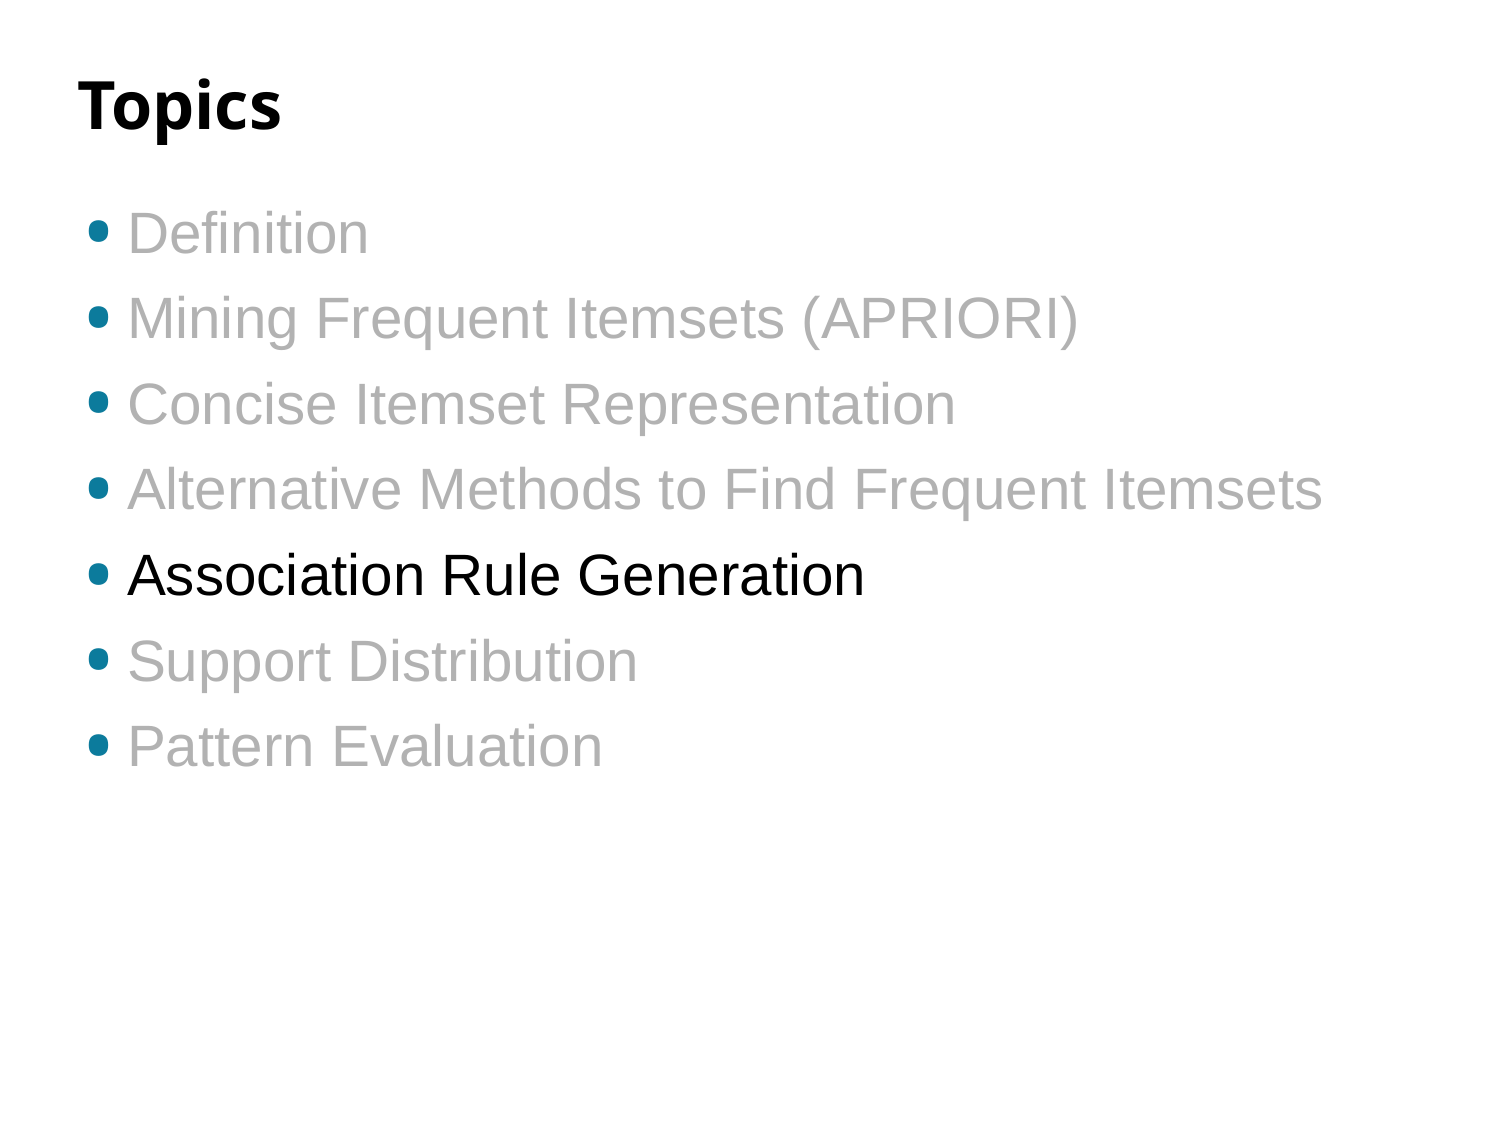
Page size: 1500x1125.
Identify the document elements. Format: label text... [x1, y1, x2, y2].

title Topics [62, 60, 1421, 150]
list Definition Mining Frequent Itemsets (APRIORI) Concise Itemset Representation Alternative Methods to Find Frequent Itemsets Association Rule Generation Support Distribution Pattern Evaluation [67, 187, 1432, 841]
